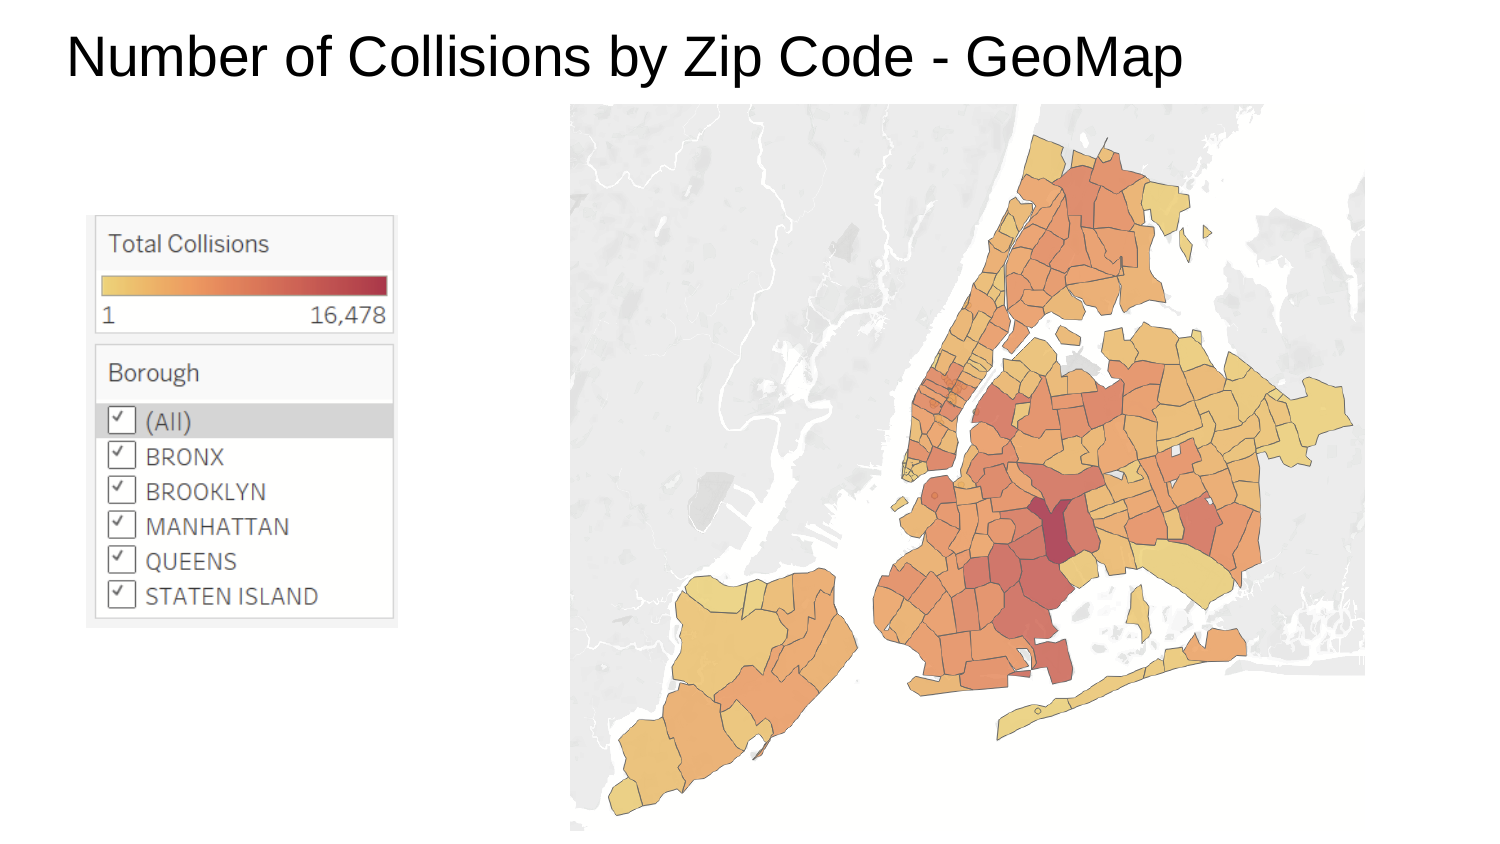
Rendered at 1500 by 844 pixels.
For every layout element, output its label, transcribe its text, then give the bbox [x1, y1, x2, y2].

title Number of Collisions by Zip Code - GeoMap [51, 10, 1449, 105]
picture [86, 215, 399, 628]
picture [570, 104, 1365, 832]
